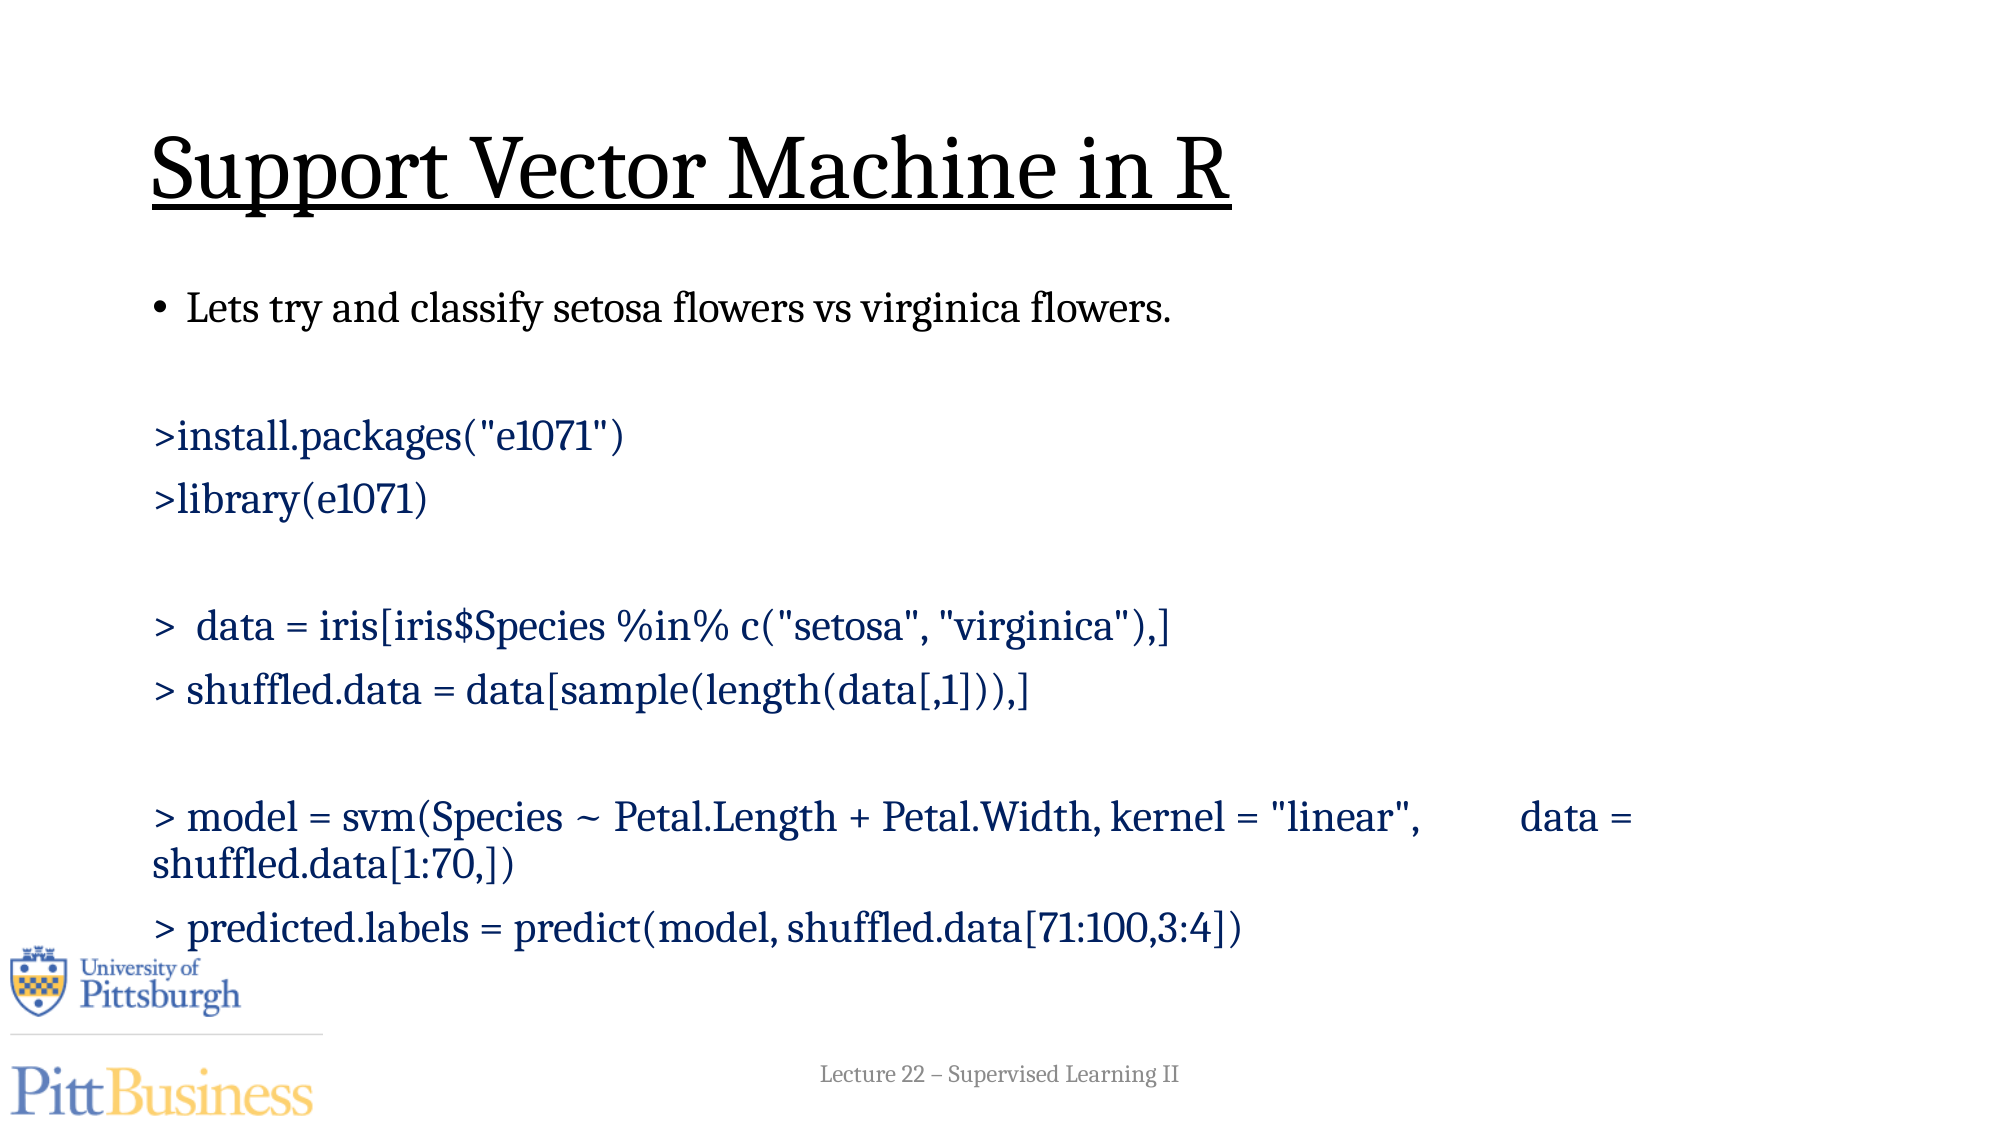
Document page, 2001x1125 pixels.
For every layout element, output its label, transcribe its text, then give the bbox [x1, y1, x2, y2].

list Lets try and classify setosa flowers vs virginica flowers. >install.packages("e1071") >library(e1071) > data = iris[iris$Species %in% c("setosa", "virginica"),] > shuffled.data = data[sample(length(data[,1])),] > model = svm(Species ~ Petal.Length + Petal.Width, kernel = "linear", data = shuffled.data[1:70,]) > predicted.labels = predict(model, shuffled.data[71:100,3:4]) [137, 277, 1785, 968]
text_box [0, 935, 323, 1125]
title Support Vector Machine in R [137, 59, 1863, 278]
footer Lecture 22 – Supervised Learning II [662, 1042, 1338, 1103]
